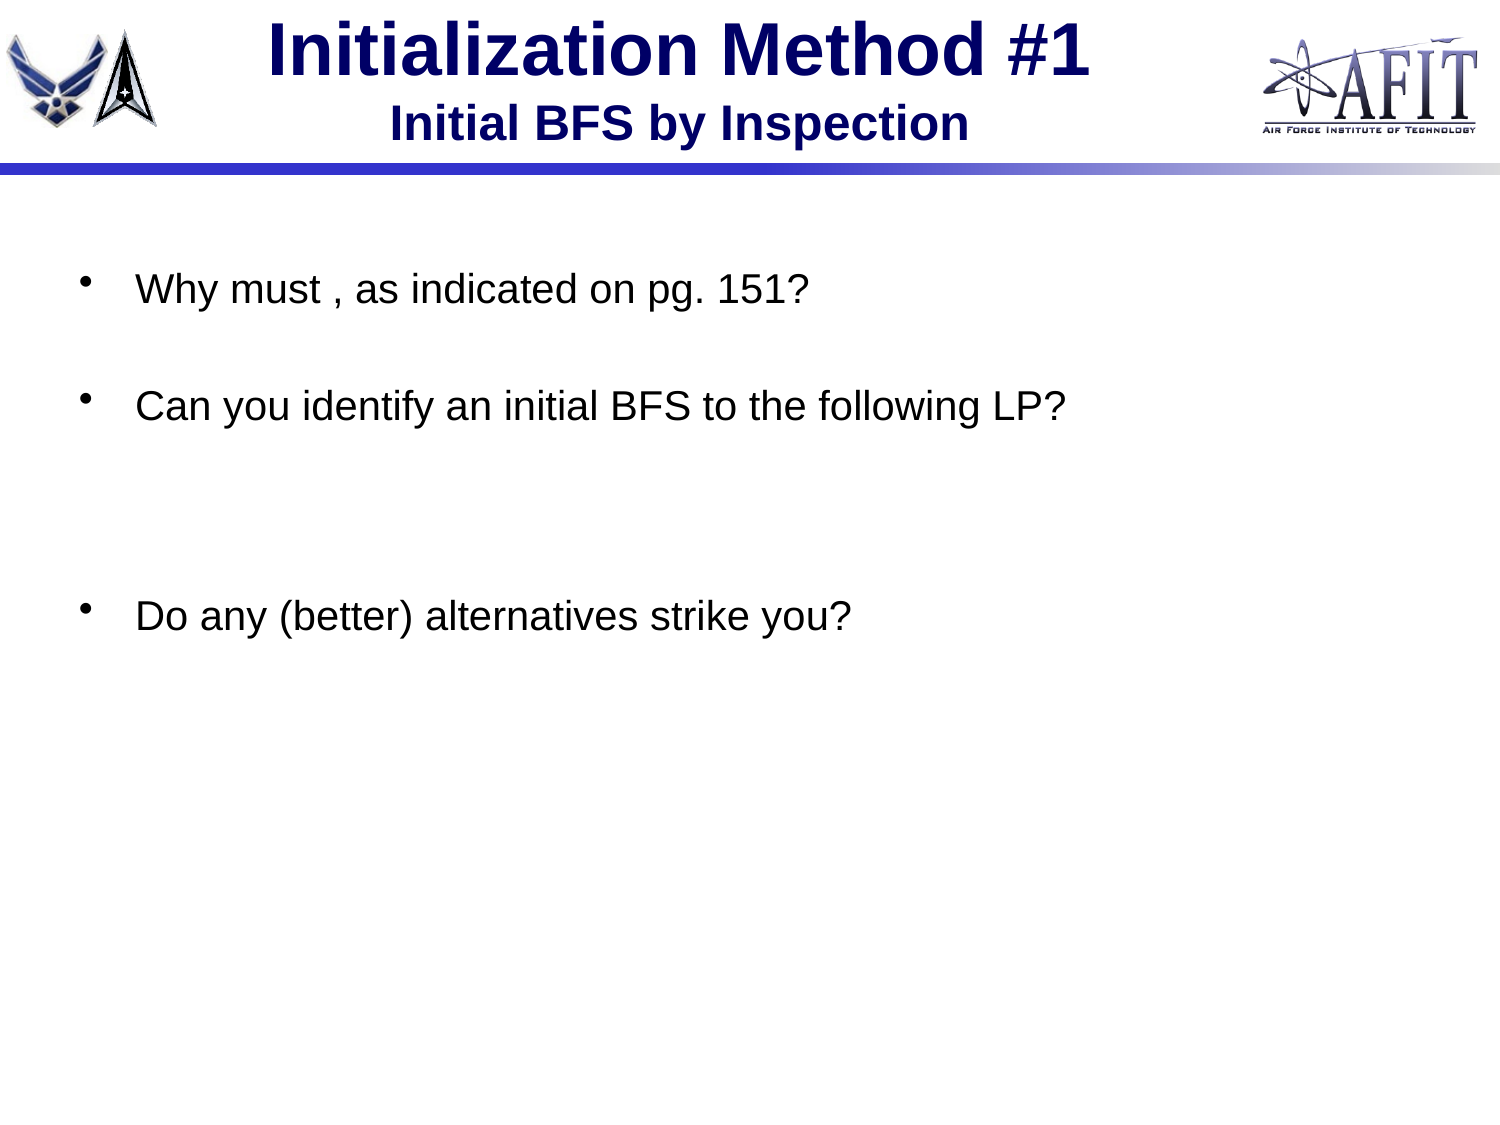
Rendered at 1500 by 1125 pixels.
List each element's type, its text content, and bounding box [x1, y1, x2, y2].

title Initialization Method #1 Initial BFS by Inspection [128, 0, 1233, 169]
picture [6, 29, 128, 128]
